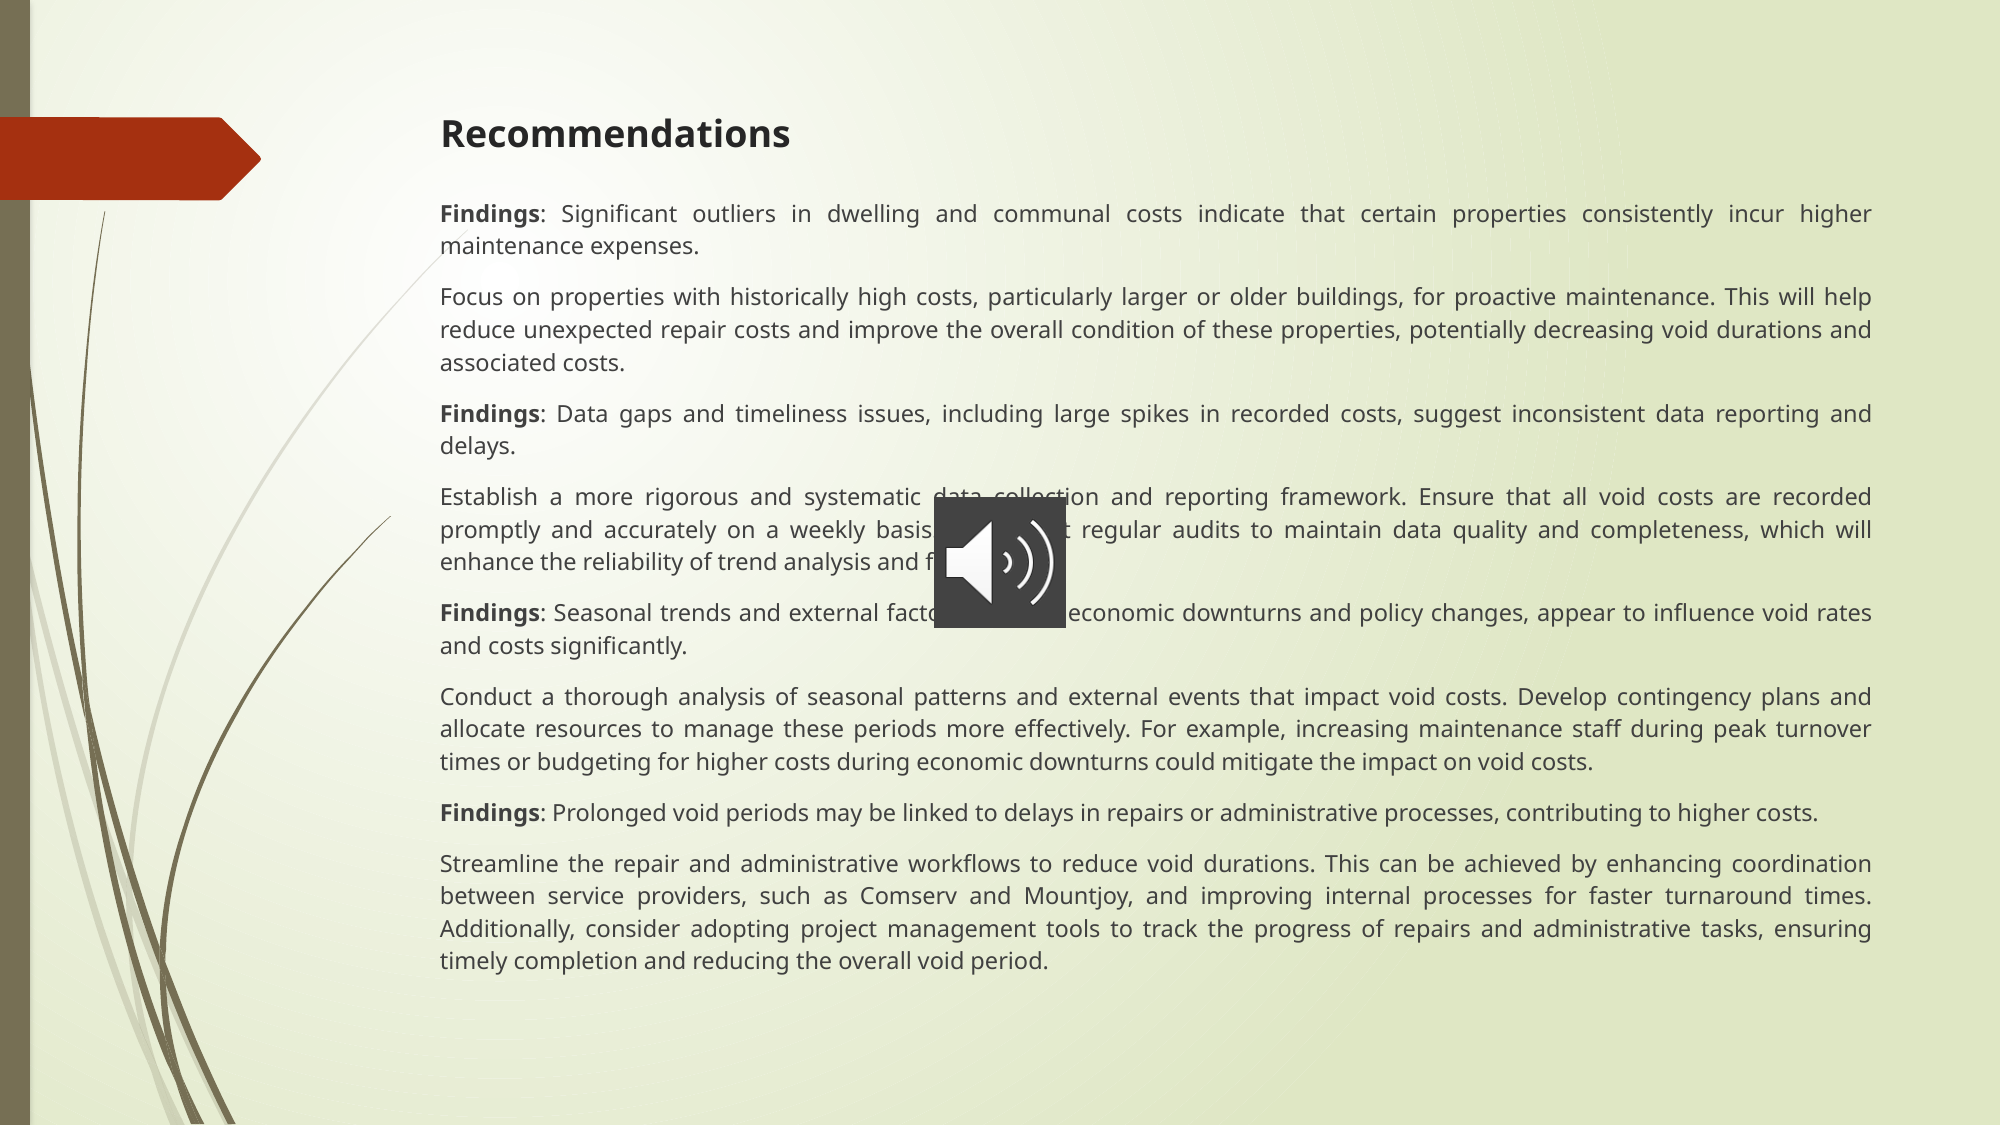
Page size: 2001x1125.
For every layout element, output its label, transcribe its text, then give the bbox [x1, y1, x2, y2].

picture [932, 495, 1067, 630]
list Findings: Significant outliers in dwelling and communal costs indicate that certain properties consistently incur higher maintenance expenses. Focus on properties with historically high costs, particularly larger or older buildings, for proactive maintenance. This will help reduce unexpected repair costs and improve the overall condition of these properties, potentially decreasing void durations and associated costs. Findings: Data gaps and timeliness issues, including large spikes in recorded costs, suggest inconsistent data reporting and delays. Establish a more rigorous and systematic data collection and reporting framework. Ensure that all void costs are recorded promptly and accurately on a weekly basis. Implement regular audits to maintain data quality and completeness, which will enhance the reliability of trend analysis and forecasting. Findings: Seasonal trends and external factors, such as economic downturns and policy changes, appear to influence void rates and costs significantly. Conduct a thorough analysis of seasonal patterns and external events that impact void costs. Develop contingency plans and allocate resources to manage these periods more effectively. For example, increasing maintenance staff during peak turnover times or budgeting for higher costs during economic downturns could mitigate the impact on void costs. Findings: Prolonged void periods may be linked to delays in repairs or administrative processes, contributing to higher costs. Streamline the repair and administrative workflows to reduce void durations. This can be achieved by enhancing coordination between service providers, such as Comserv and Mountjoy, and improving internal processes for faster turnaround times. Additionally, consider adopting project management tools to track the progress of repairs and administrative tasks, ensuring timely completion and reducing the overall void period. [424, 176, 1888, 992]
title Recommendations [425, 102, 1888, 176]
